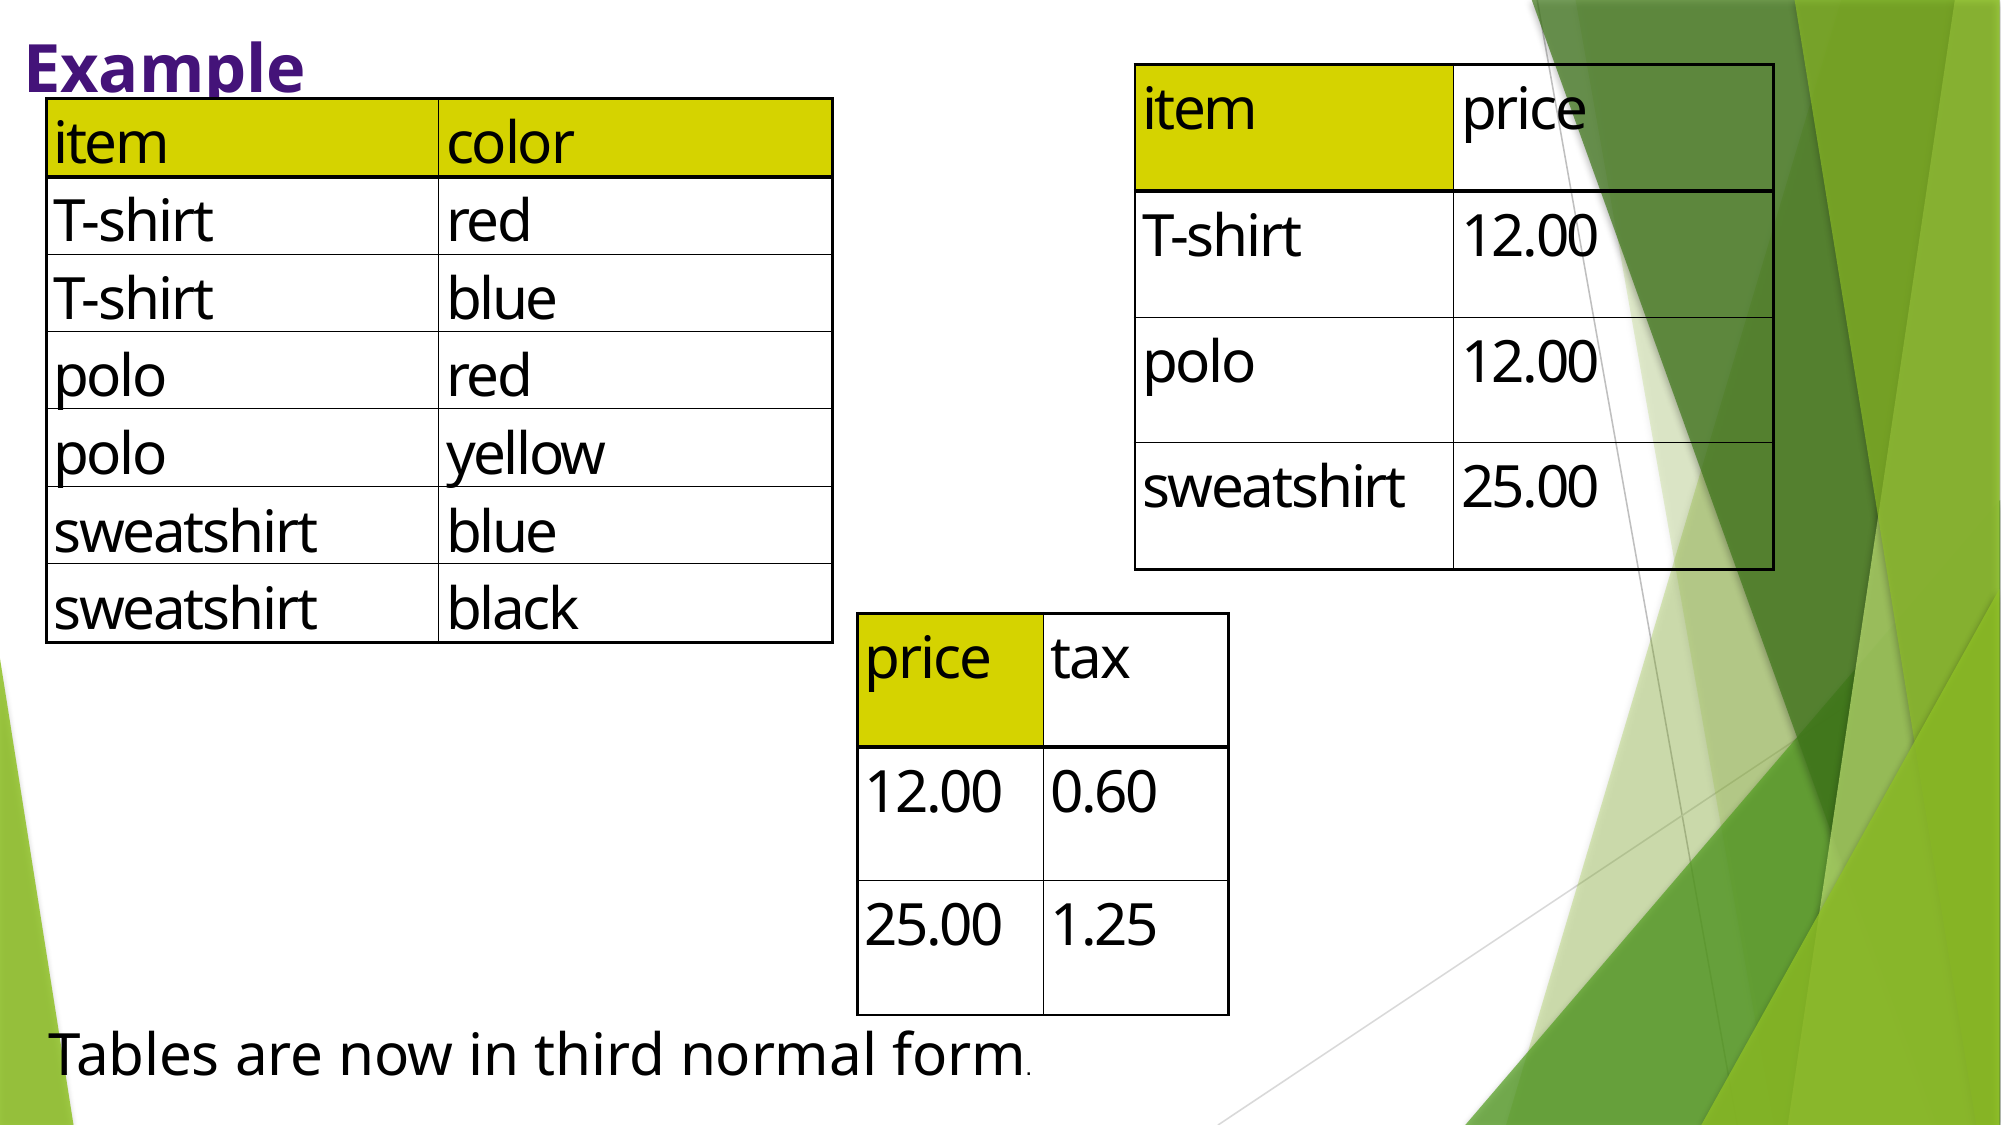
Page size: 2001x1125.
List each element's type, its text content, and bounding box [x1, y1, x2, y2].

table_cell 0.60 [1044, 749, 1227, 880]
table_cell 1.25 [1044, 881, 1227, 1014]
table_header item [1136, 66, 1453, 189]
table_cell T-shirt [1136, 193, 1453, 317]
table_cell polo [1136, 318, 1453, 442]
table_cell 25.00 [1454, 443, 1772, 568]
table_cell sweatshirt [1136, 443, 1453, 568]
table_header color [439, 100, 831, 175]
table_cell 12.00 [1454, 193, 1772, 317]
table_cell T-shirt [48, 179, 438, 254]
table_cell T-shirt [48, 255, 438, 331]
table_cell polo [48, 409, 438, 486]
text_box Tables are now in third normal form. [46, 1015, 1575, 1088]
table_cell 12.00 [859, 749, 1043, 880]
table_cell blue [439, 255, 831, 331]
table_cell sweatshirt [48, 487, 438, 563]
text_box Example [21, 23, 384, 106]
table_cell 25.00 [859, 881, 1043, 1014]
table_header price [1454, 66, 1772, 189]
table_cell yellow [439, 409, 831, 486]
table_cell blue [439, 487, 831, 563]
table_header item [48, 100, 438, 175]
table_cell red [439, 179, 831, 254]
table_cell polo [48, 332, 438, 408]
table_cell red [439, 332, 831, 408]
table_cell sweatshirt [48, 564, 438, 641]
table_header tax [1044, 615, 1227, 745]
table_header price [859, 615, 1043, 745]
table_cell black [439, 564, 831, 641]
table_cell 12.00 [1454, 318, 1772, 442]
